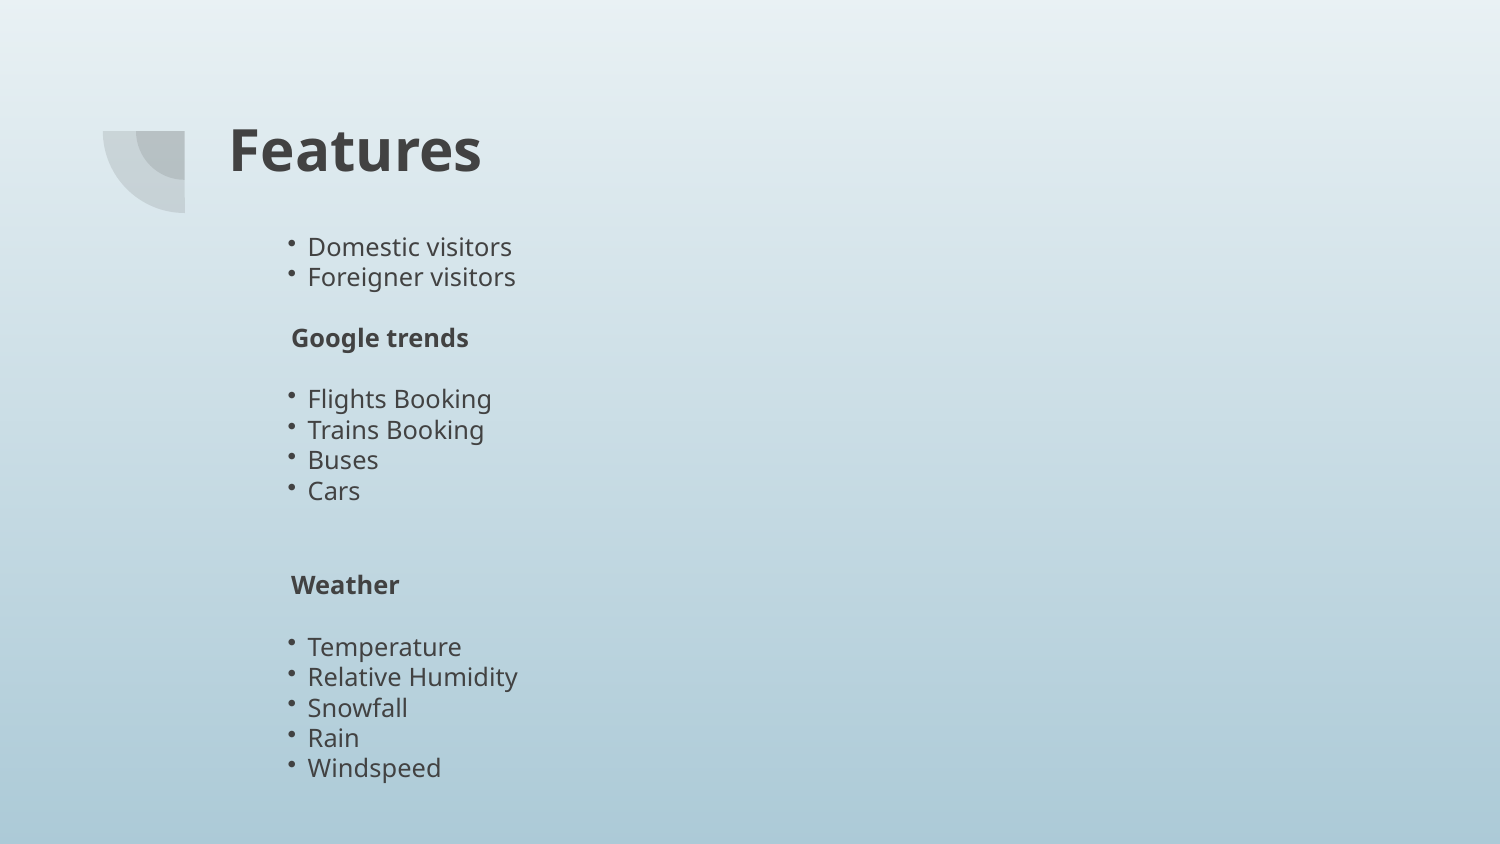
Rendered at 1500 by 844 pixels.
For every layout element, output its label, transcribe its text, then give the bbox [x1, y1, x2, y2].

list Domestic visitors Foreigner visitors Google trends Flights Booking Trains Booking Buses Cars Weather Temperature Relative Humidity Snowfall Rain Windspeed [213, 215, 1368, 744]
title Features [213, 97, 1368, 215]
